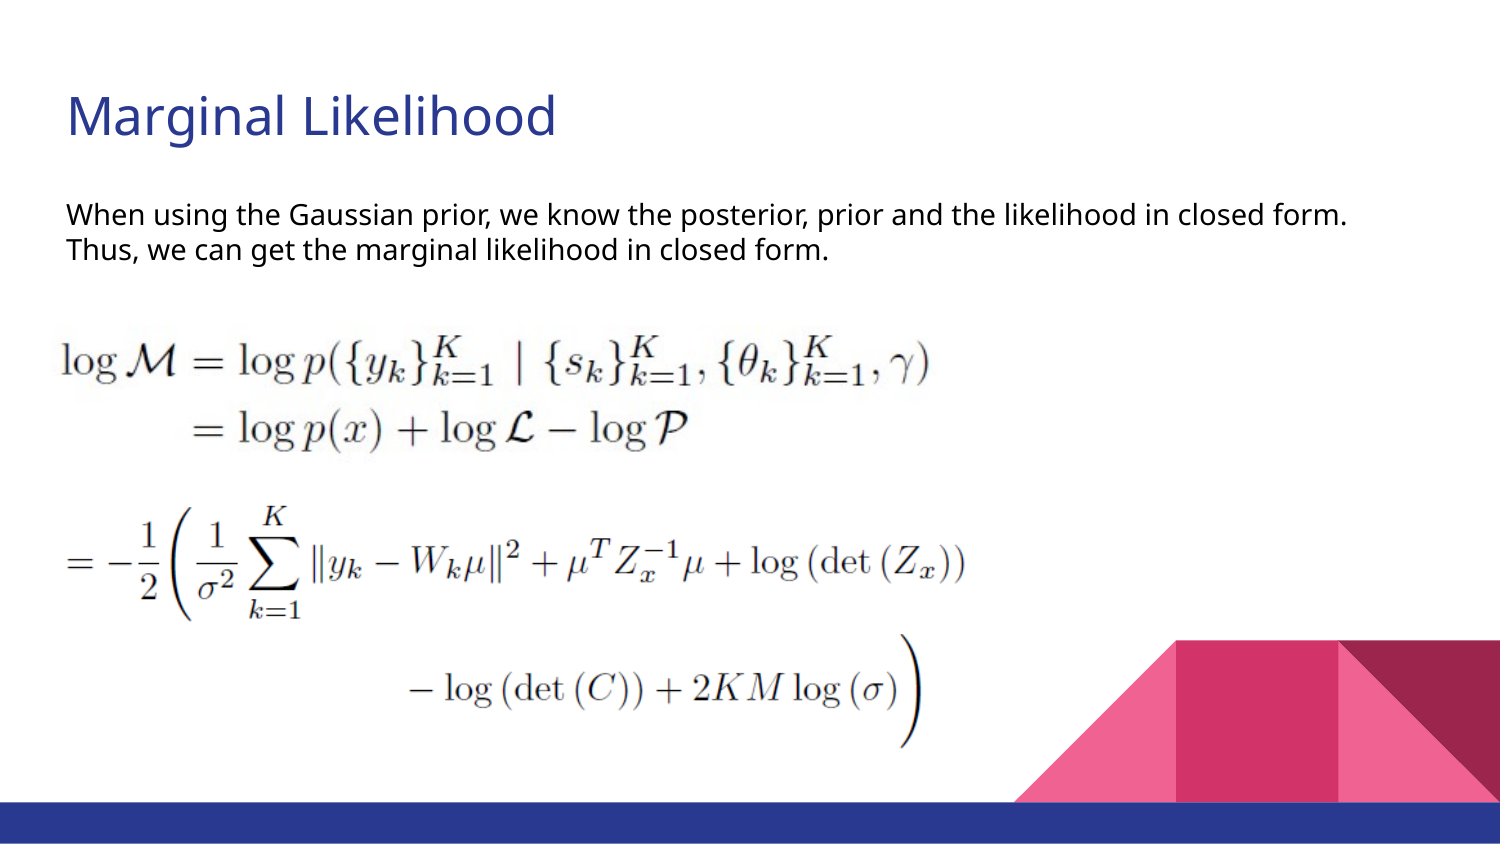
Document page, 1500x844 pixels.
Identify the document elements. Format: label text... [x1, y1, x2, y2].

picture [50, 301, 938, 466]
title Marginal Likelihood [51, 67, 574, 167]
picture [50, 484, 1034, 760]
text_box When using the Gaussian prior, we know the posterior, prior and the likelihood in closed form. Thus, we can get the marginal likelihood in closed form. [51, 181, 1390, 281]
